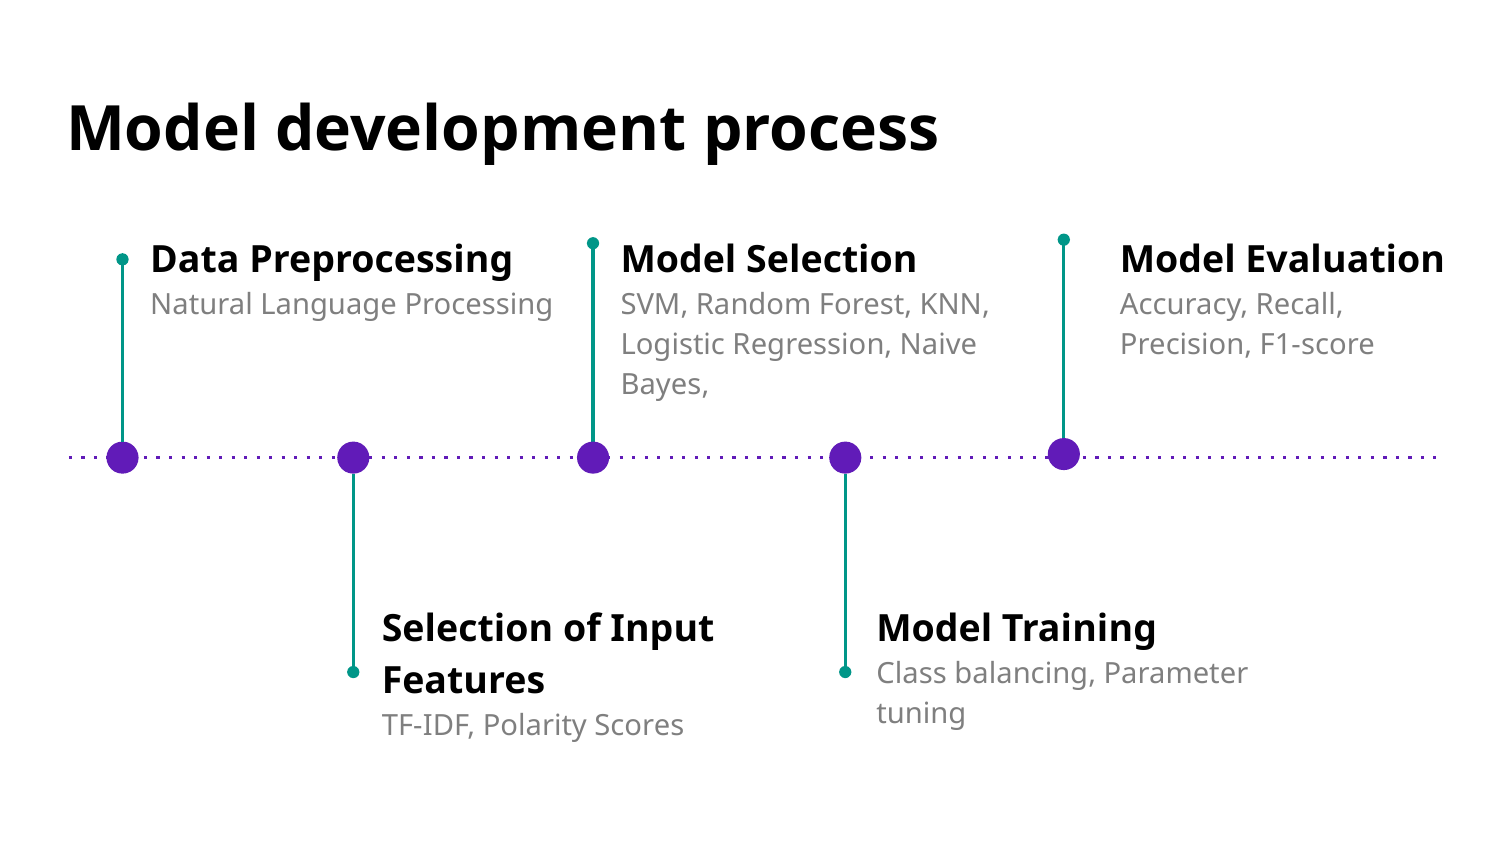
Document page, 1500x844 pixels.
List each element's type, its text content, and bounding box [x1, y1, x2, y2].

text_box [1047, 239, 1081, 471]
list Model Evaluation Accuracy, Recall, Precision, F1-score [1104, 213, 1484, 422]
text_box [106, 259, 139, 474]
list Model Selection SVM, Random Forest, KNN, Logistic Regression, Naive Bayes, [605, 213, 1043, 428]
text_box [576, 243, 610, 475]
list Selection of Input Features TF-IDF, Polarity Scores [366, 582, 804, 844]
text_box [828, 441, 862, 673]
title Model development process [51, 72, 1449, 176]
list Data Preprocessing Natural Language Processing [135, 213, 572, 373]
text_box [336, 441, 370, 673]
list Model Training Class balancing, Parameter tuning [861, 582, 1299, 797]
